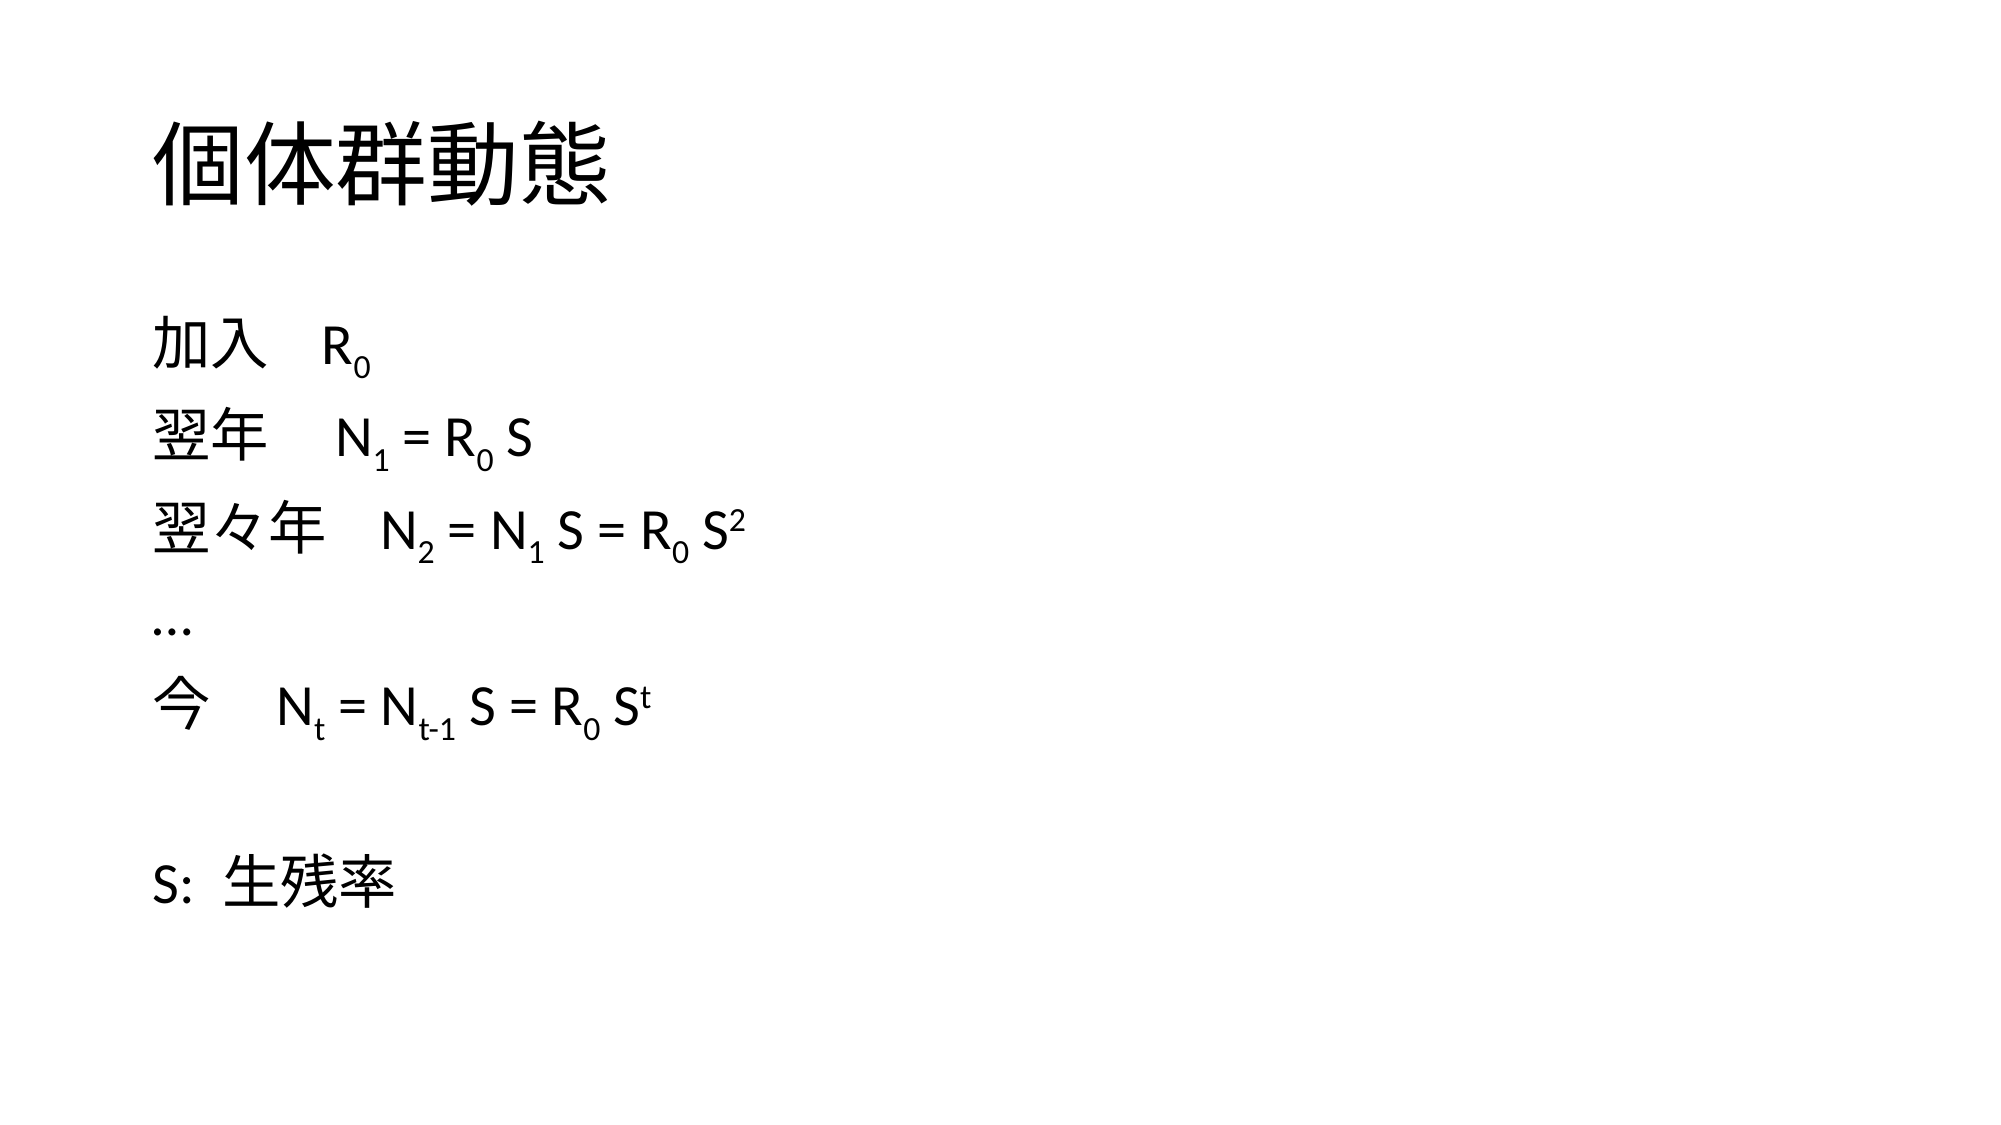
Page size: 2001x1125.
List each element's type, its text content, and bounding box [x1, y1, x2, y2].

title 個体群動態 [137, 59, 1863, 278]
list 加入 R0 翌年 N1 = R0 S 翌々年 N2 = N1 S = R0 S2 … 今 Nt = Nt-1 S = R0 St S: 生残率 [137, 299, 1863, 1014]
